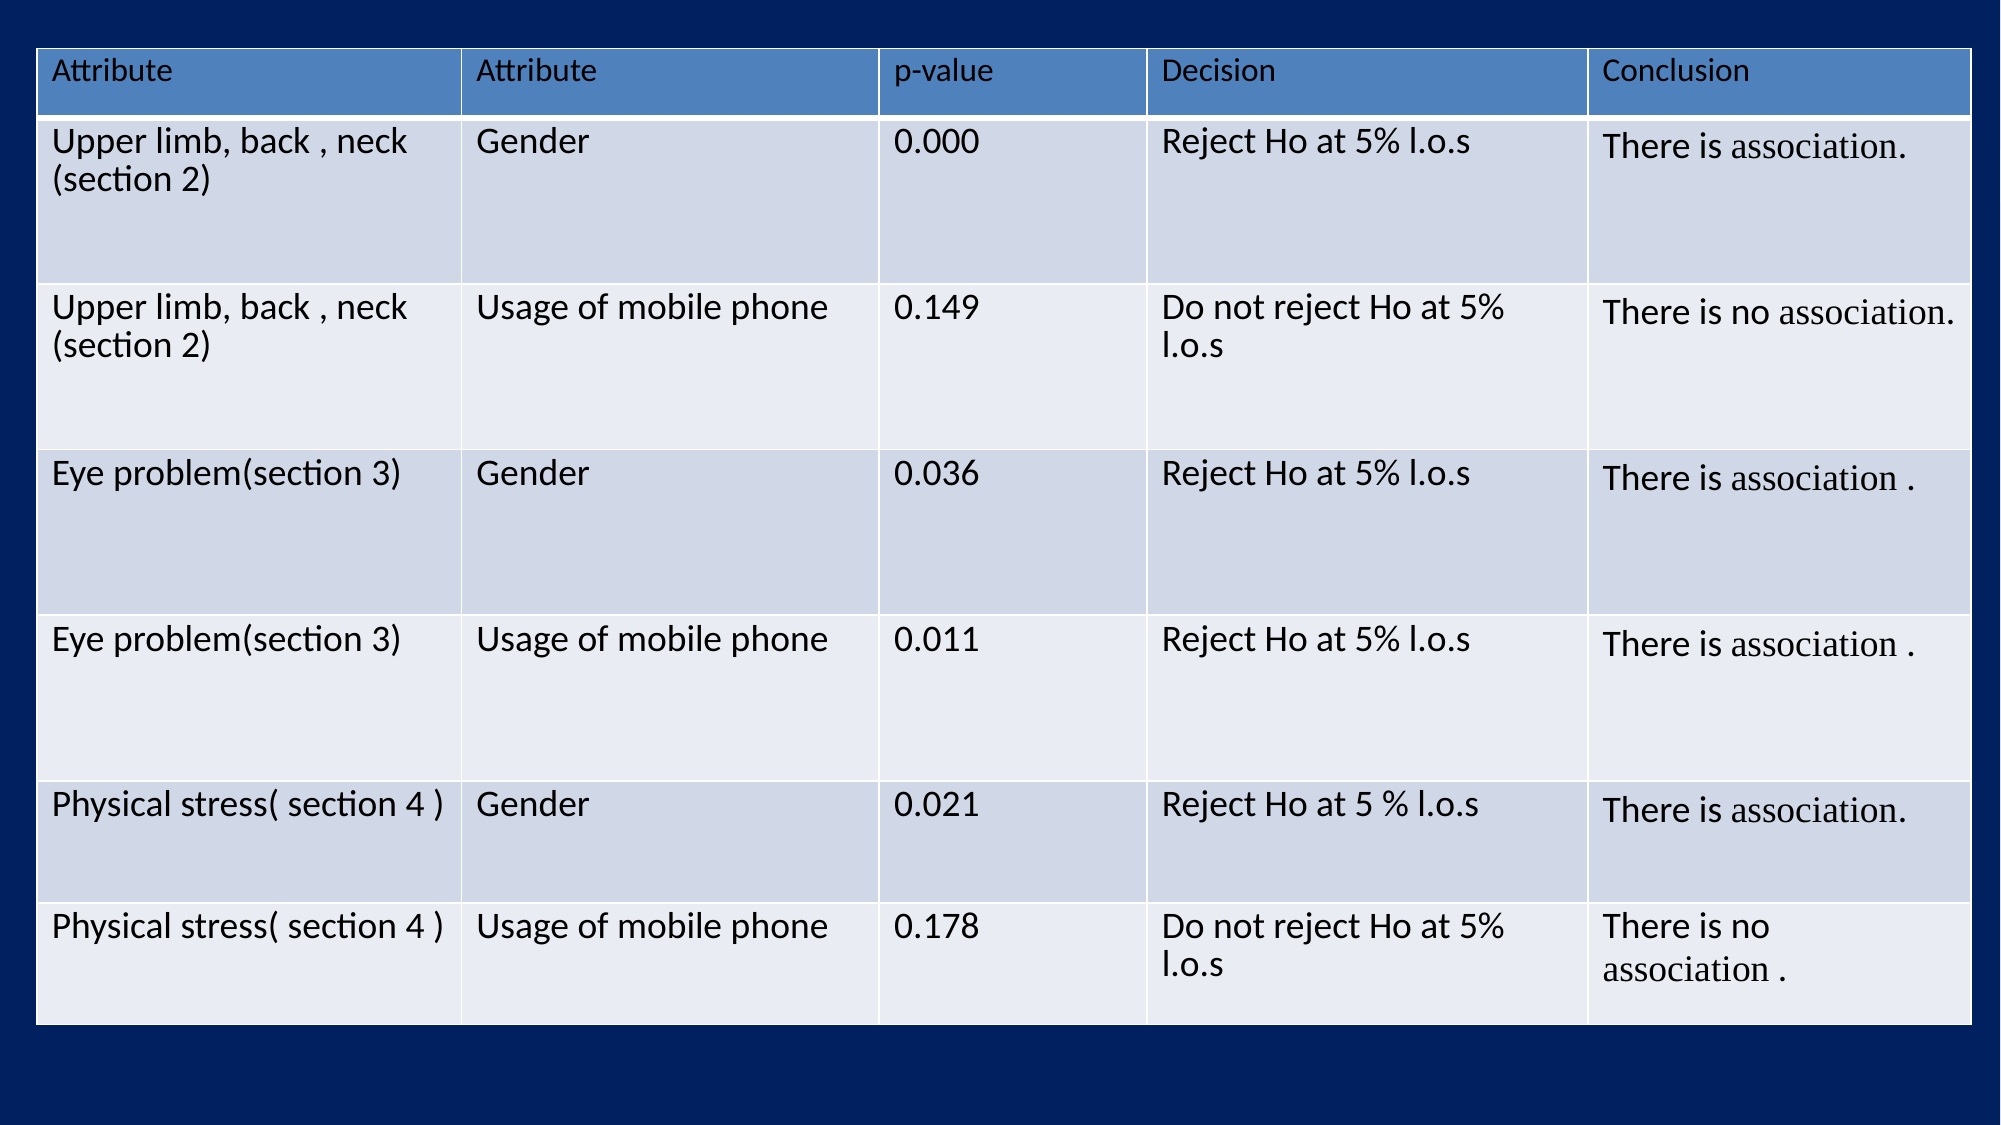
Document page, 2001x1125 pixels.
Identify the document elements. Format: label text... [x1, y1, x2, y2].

table_cell Upper limb, back , neck (section 2) [38, 121, 461, 283]
table_cell 0.036 [880, 450, 1146, 614]
table_cell Do not reject Ho at 5% l.o.s [1148, 904, 1587, 1024]
table_cell Reject Ho at 5% l.o.s [1148, 616, 1587, 780]
table_cell 0.021 [880, 782, 1146, 902]
table_cell Gender [462, 450, 878, 614]
table_cell Do not reject Ho at 5% l.o.s [1148, 285, 1587, 449]
table_cell Reject Ho at 5% l.o.s [1148, 121, 1587, 283]
table_cell Gender [462, 782, 878, 902]
table_cell Usage of mobile phone [462, 616, 878, 780]
table_cell There is association . [1589, 616, 1970, 780]
table_header Decision [1148, 49, 1587, 115]
table_cell There is association. [1589, 782, 1970, 902]
list 5 [0, 0, 2000, 1125]
table_cell 0.011 [880, 616, 1146, 780]
table_cell There is association. [1589, 121, 1970, 283]
table_cell Physical stress( section 4 ) [38, 782, 461, 902]
table_cell Usage of mobile phone [462, 285, 878, 449]
table_cell Gender [462, 121, 878, 283]
table_cell There is no association. [1589, 285, 1970, 449]
table_cell Reject Ho at 5% l.o.s [1148, 450, 1587, 614]
table_cell Upper limb, back , neck (section 2) [38, 285, 461, 449]
table_header Attribute [38, 49, 461, 115]
table_header Attribute [462, 49, 878, 115]
table_cell There is no association . [1589, 904, 1970, 1024]
table_cell Usage of mobile phone [462, 904, 878, 1024]
table_header Conclusion [1589, 49, 1970, 115]
table_cell Eye problem(section 3) [38, 450, 461, 614]
table_cell 0.178 [880, 904, 1146, 1024]
table_cell Reject Ho at 5 % l.o.s [1148, 782, 1587, 902]
table_cell Eye problem(section 3) [38, 616, 461, 780]
table_cell 0.000 [880, 121, 1146, 283]
table_header p-value [880, 49, 1146, 115]
table_cell Physical stress( section 4 ) [38, 904, 461, 1024]
table_cell 0.149 [880, 285, 1146, 449]
table_cell There is association . [1589, 450, 1970, 614]
